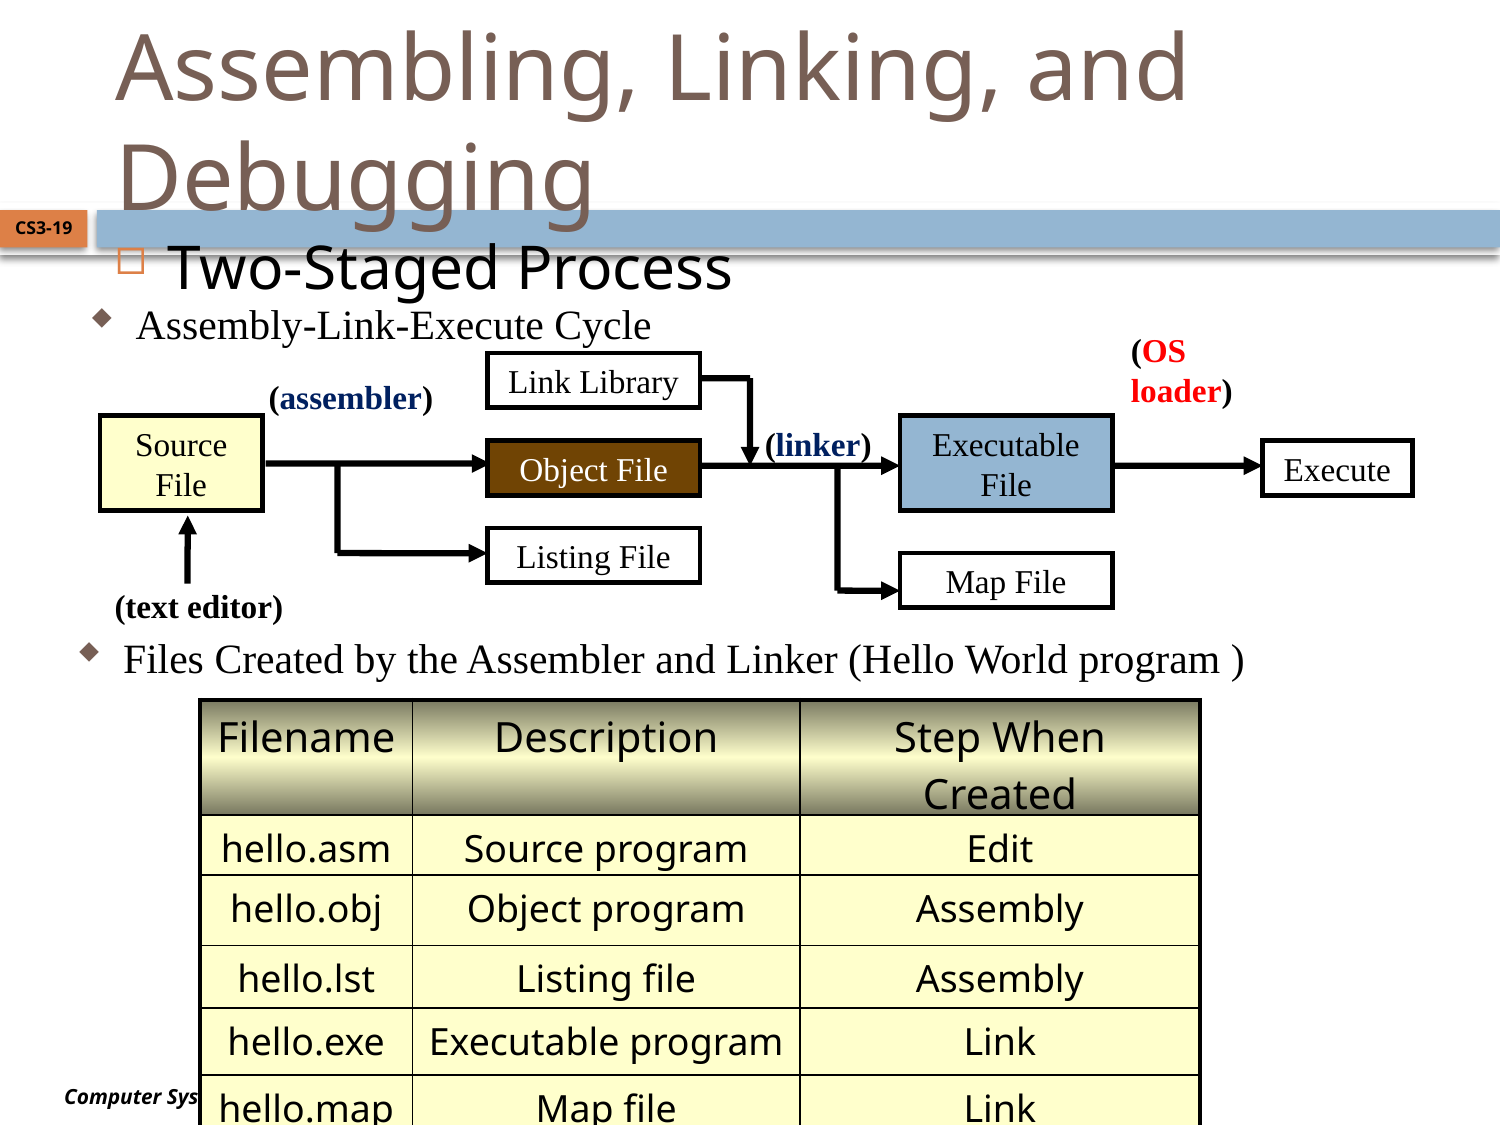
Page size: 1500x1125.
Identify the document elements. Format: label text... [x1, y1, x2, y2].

text_box Map File [899, 553, 1113, 608]
text_box [265, 457, 487, 470]
table_cell Map file [413, 1076, 799, 1125]
table_cell Object program [413, 876, 799, 945]
text_box [181, 515, 194, 584]
text_box Executable File [899, 415, 1113, 511]
table_cell Listing file [413, 946, 799, 1007]
table_cell hello.exe [202, 1009, 412, 1074]
text_box (linker) [749, 415, 899, 471]
text_box [837, 584, 899, 597]
table_header Step When Created [801, 702, 1198, 814]
text_box Listing File [487, 528, 700, 583]
slide_number CS3-19 [0, 208, 88, 249]
text_box Assembly-Link-Execute Cycle [74, 290, 813, 356]
table_cell Edit [801, 816, 1198, 874]
text_box Object File [487, 440, 700, 496]
text_box Source File [99, 415, 263, 511]
text_box [743, 453, 749, 464]
text_box Link Library [487, 356, 700, 408]
table_header Filename [202, 702, 412, 814]
title Assembling, Linking, and Debugging [100, 37, 1438, 200]
text_box (text editor) [99, 578, 338, 633]
text_box Execute [1262, 440, 1413, 496]
table_cell Source program [413, 816, 799, 874]
table_cell hello.asm [202, 816, 412, 874]
text_box (OS loader) [1116, 321, 1254, 417]
text_box [338, 546, 487, 560]
table_cell hello.map [202, 1076, 412, 1125]
table_cell hello.lst [202, 946, 412, 1007]
table_cell hello.obj [202, 876, 412, 945]
text_box [1112, 459, 1262, 472]
table_header Description [413, 702, 799, 814]
text_box (assembler) [253, 368, 492, 424]
list Two-Staged Process [99, 221, 1438, 960]
text_box Files Created by the Assembler and Linker (Hello World program ) [62, 624, 1275, 690]
table_cell Assembly [801, 946, 1198, 1007]
table_cell Executable program [413, 1009, 799, 1074]
table_cell Link [801, 1076, 1198, 1125]
table_cell Assembly [801, 876, 1198, 945]
table_cell Link [801, 1009, 1198, 1074]
